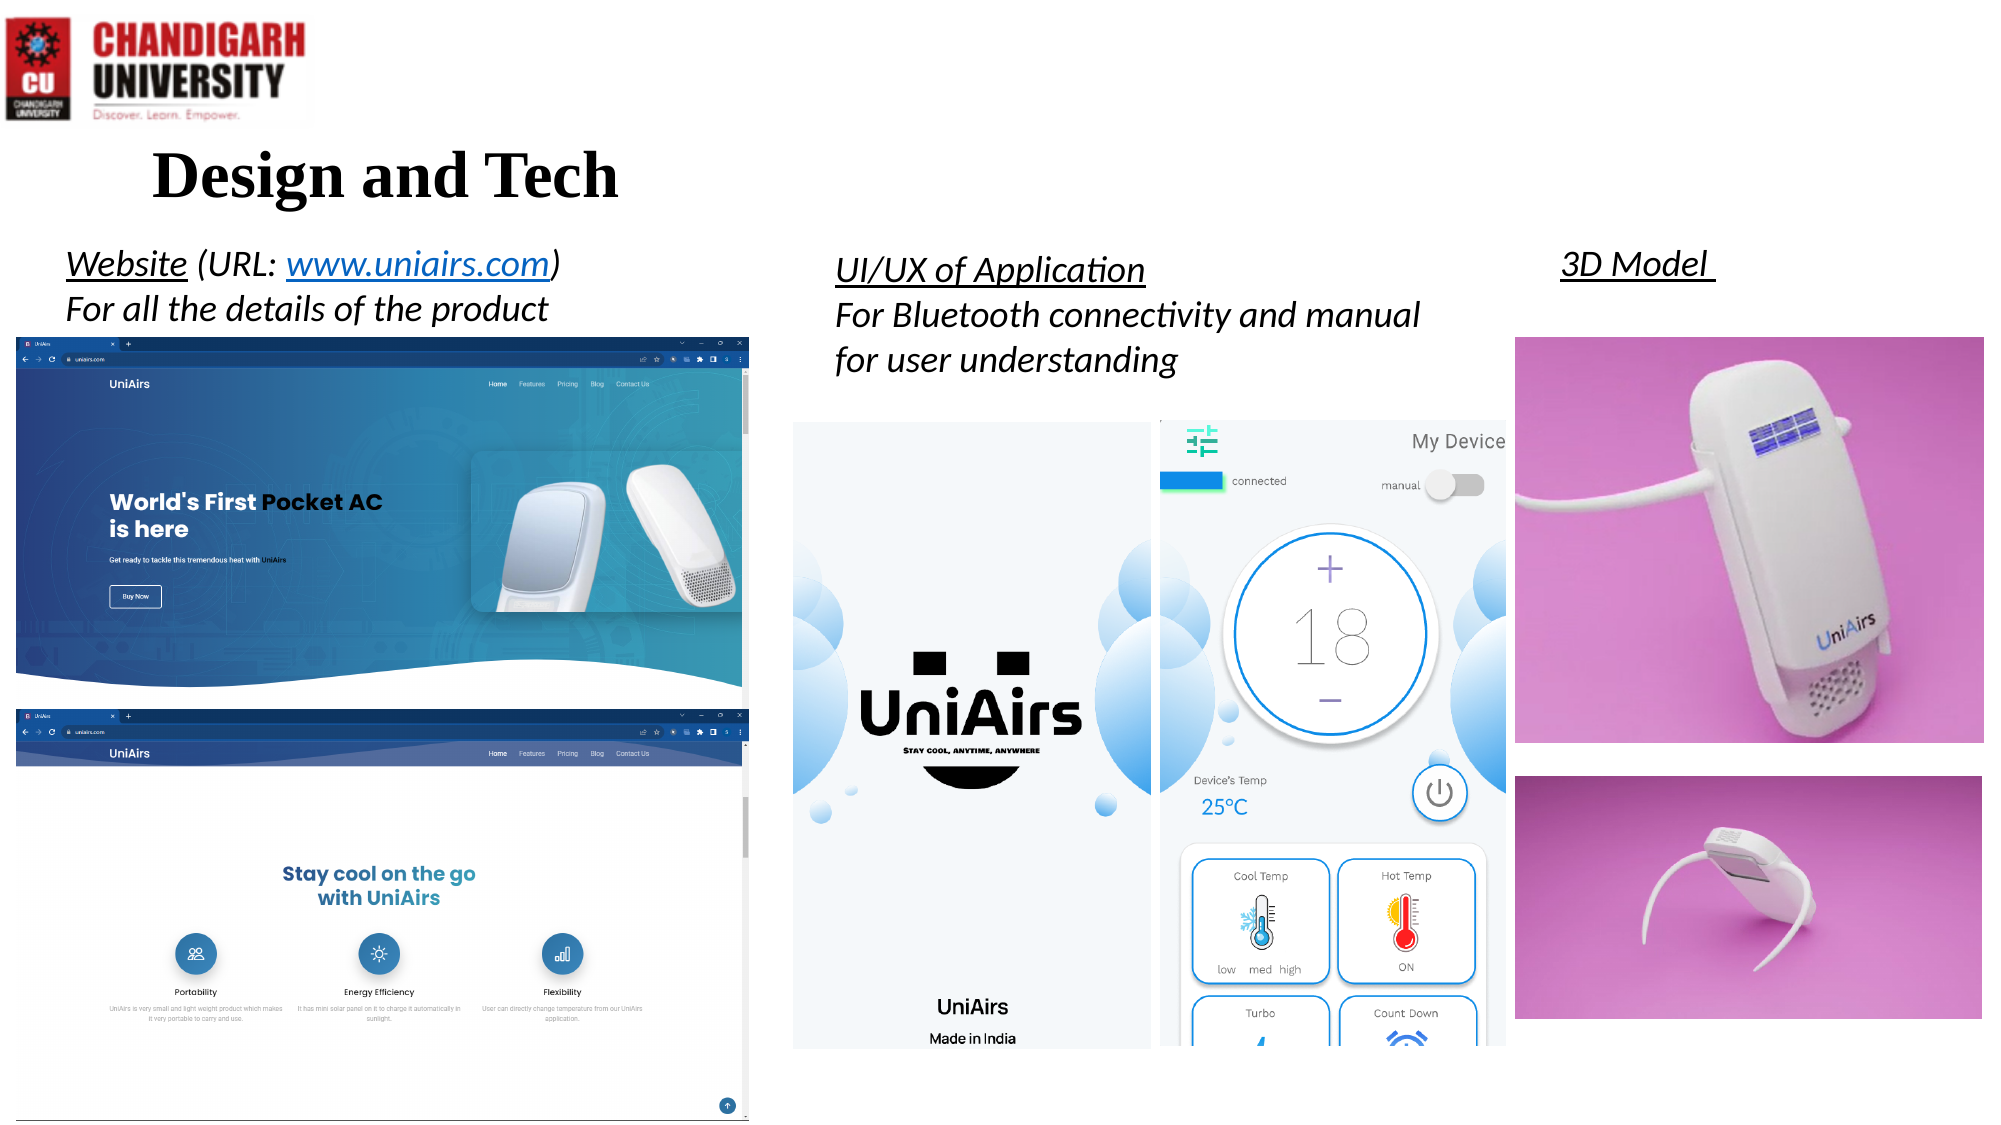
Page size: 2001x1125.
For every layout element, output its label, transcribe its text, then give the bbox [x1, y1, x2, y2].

picture [1160, 420, 1506, 1047]
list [0, 14, 315, 129]
picture [1515, 337, 1984, 744]
picture [793, 422, 1151, 1049]
text_box Website (URL: www.uniairs.com) For all the details of the product [50, 231, 821, 472]
picture [16, 337, 749, 1122]
picture [1515, 776, 1982, 1019]
text_box UI/UX of Application For Bluetooth connectivity and manual for user understanding [820, 237, 1444, 388]
text_box 3D Model [1545, 231, 1965, 292]
title Design and Tech [137, 59, 1863, 293]
